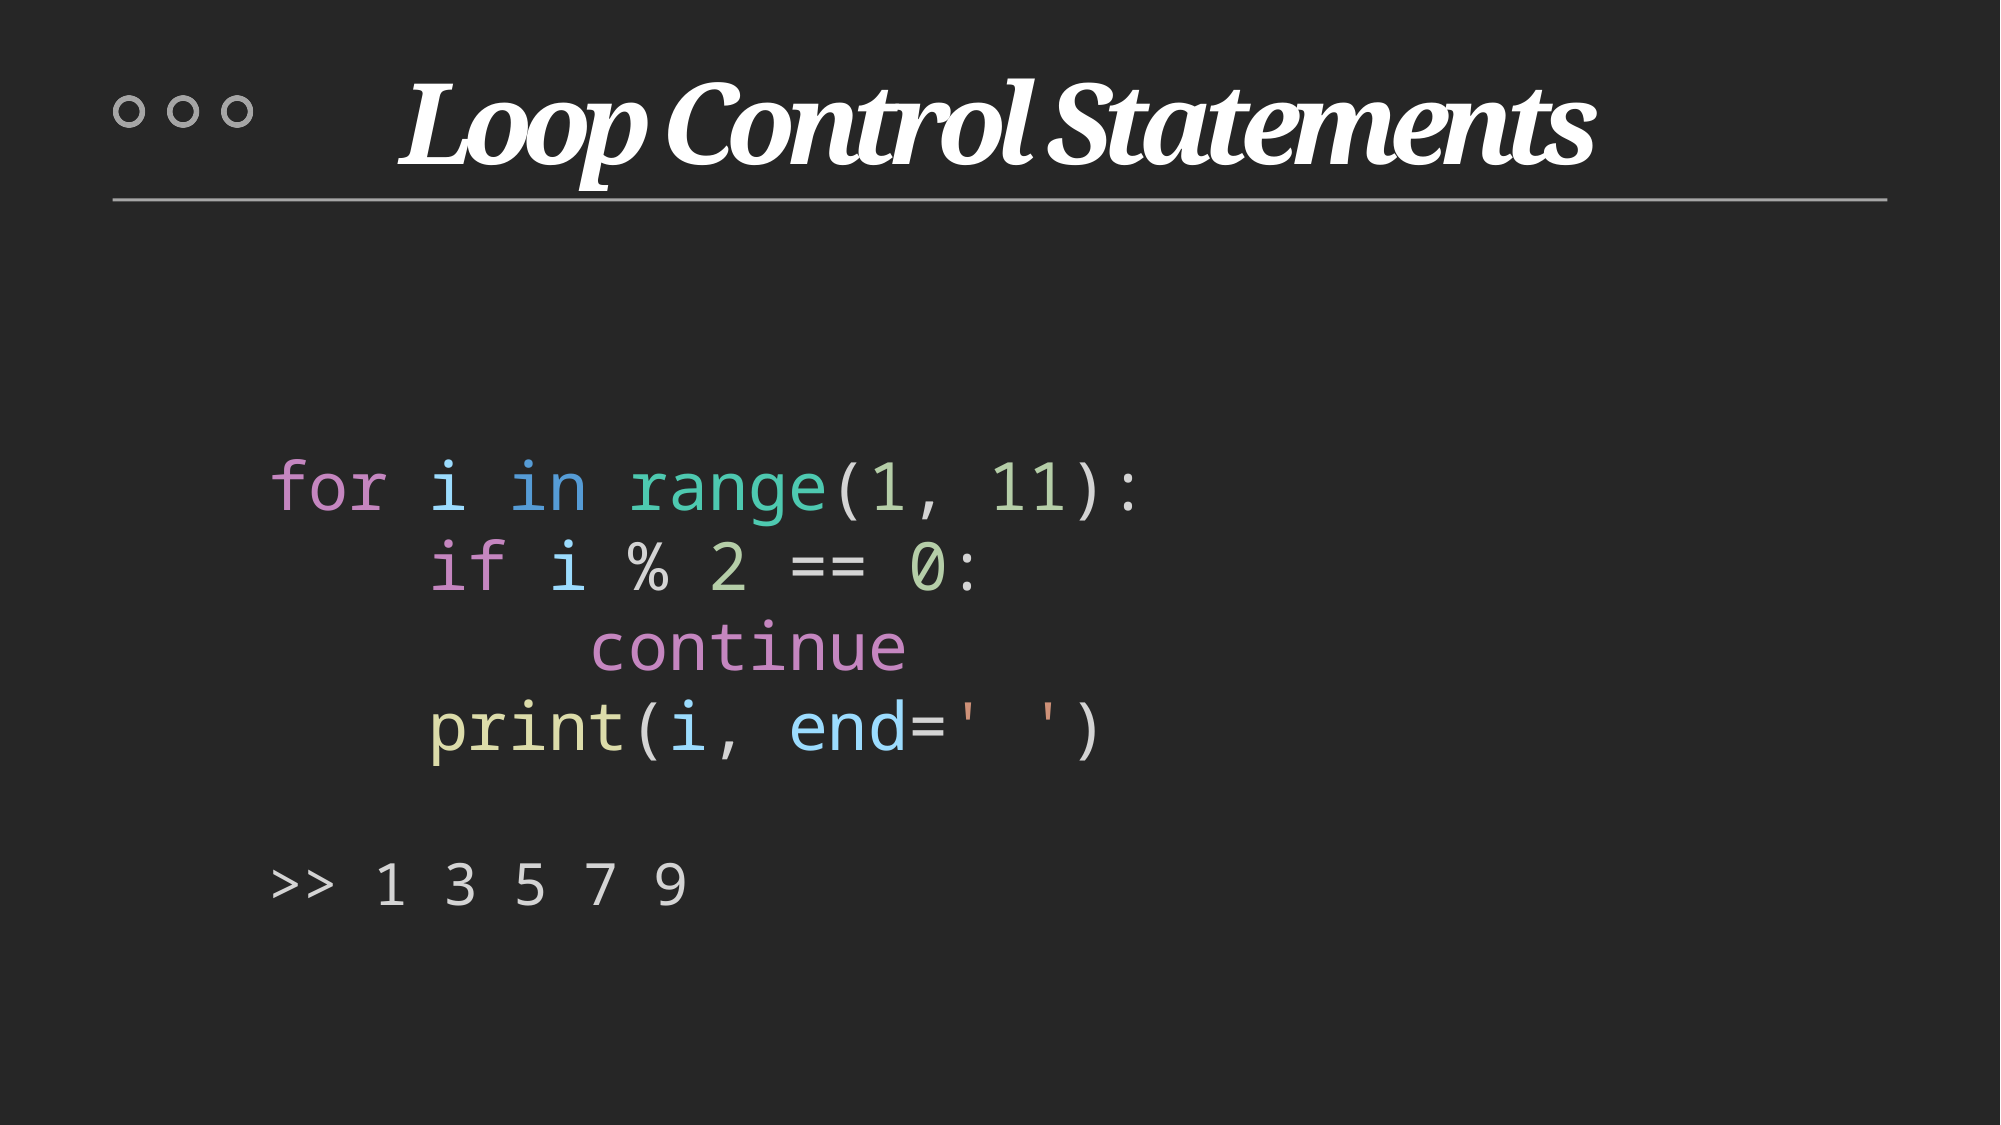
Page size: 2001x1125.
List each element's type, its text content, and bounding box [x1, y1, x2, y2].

text_box for i in range(1, 11): if i % 2 == 0: continue print(i, end=' ') [253, 436, 1463, 772]
picture [112, 95, 254, 128]
text_box >> 1 3 5 7 9 [253, 839, 1254, 924]
text_box Loop Control Statements [169, 11, 1831, 194]
text_box [112, 198, 1888, 202]
